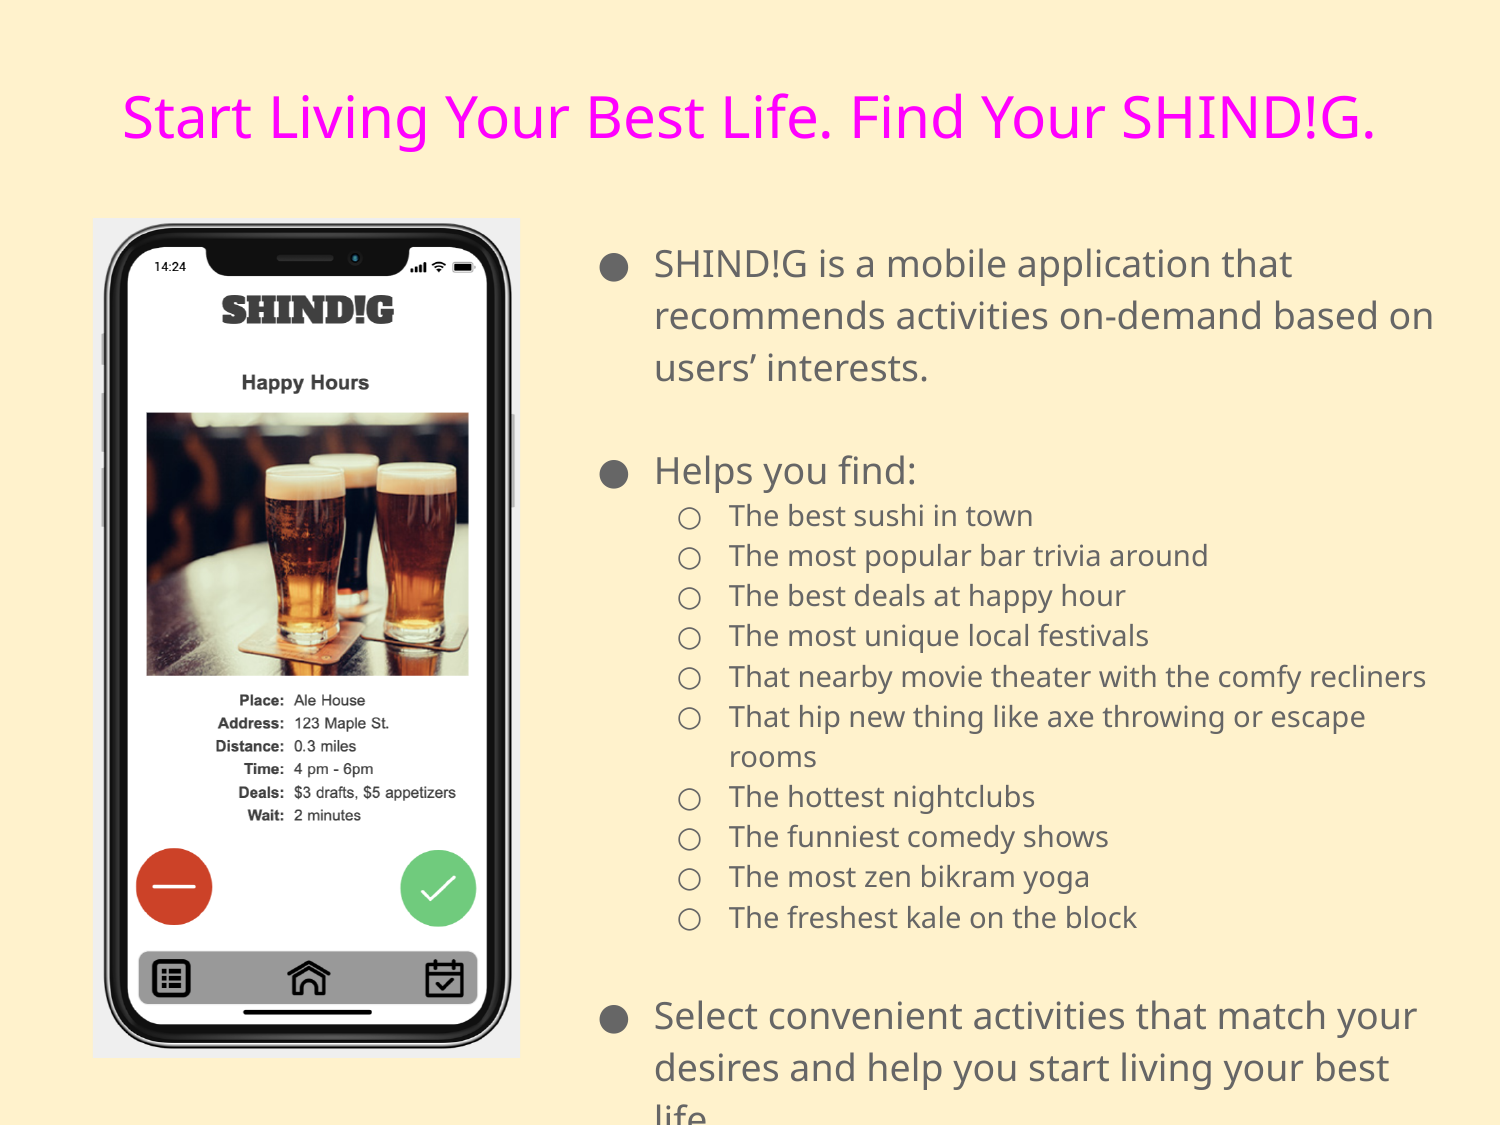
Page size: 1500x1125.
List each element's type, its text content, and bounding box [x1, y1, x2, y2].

picture [92, 218, 521, 1059]
list SHIND!G is a mobile application that recommends activities on-demand based on users’ interests. Helps you find: The best sushi in town The most popular bar trivia around The best deals at happy hour The most unique local festivals That nearby movie theater with the comfy recliners That hip new thing like axe throwing or escape rooms The hottest nightclubs The funniest comedy shows The most zen bikram yoga The freshest kale on the block Select convenient activities that match your desires and help you start living your best life. [564, 218, 1452, 1002]
title Start Living Your Best Life. Find Your SHIND!G. [0, 65, 1500, 191]
